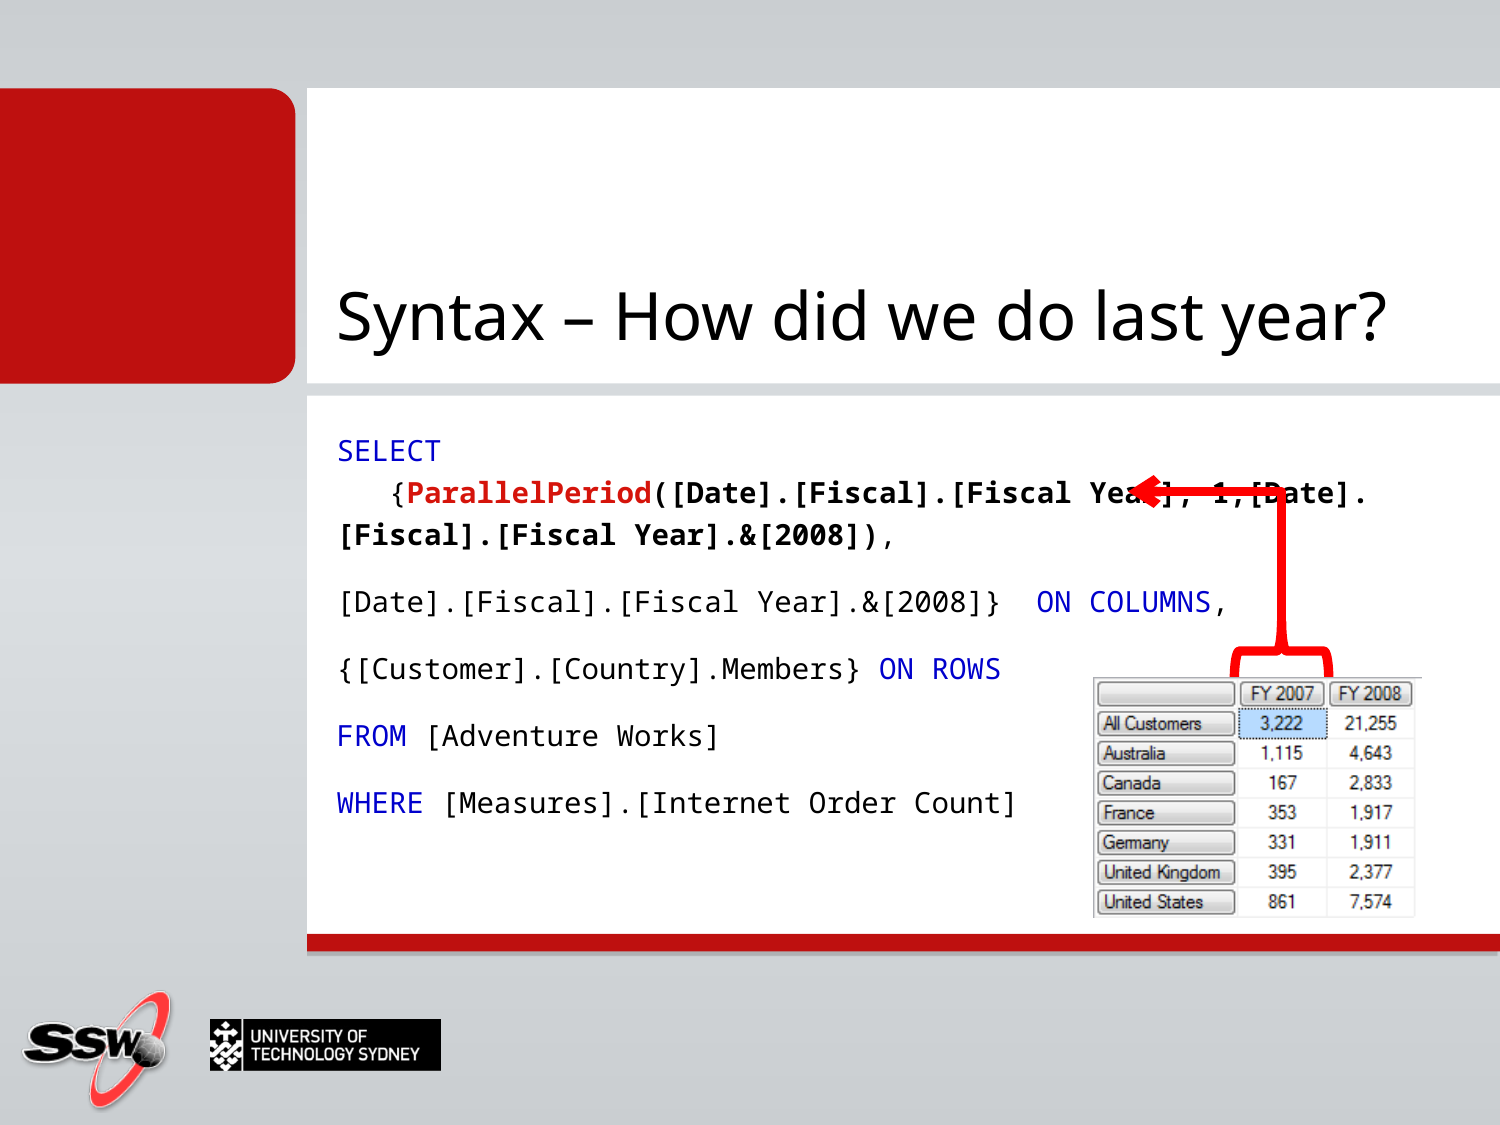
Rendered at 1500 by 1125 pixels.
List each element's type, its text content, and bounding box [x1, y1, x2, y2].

picture [1093, 676, 1423, 919]
title Syntax – How did we do last year? [306, 87, 1500, 384]
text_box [1139, 479, 1270, 634]
text_box [1233, 622, 1330, 675]
picture [210, 1019, 441, 1071]
picture [14, 986, 178, 1113]
list SELECT {ParallelPeriod([Date].[Fiscal].[Fiscal Year], 1,[Date].[Fiscal].[Fiscal Year].&[2008]), [Date].[Fiscal].[Fiscal Year].&[2008]} ON COLUMNS, {[Customer].[Country].Members} ON ROWS FROM [Adventure Works] WHERE [Measures].[Internet Order Count] [306, 395, 1500, 934]
